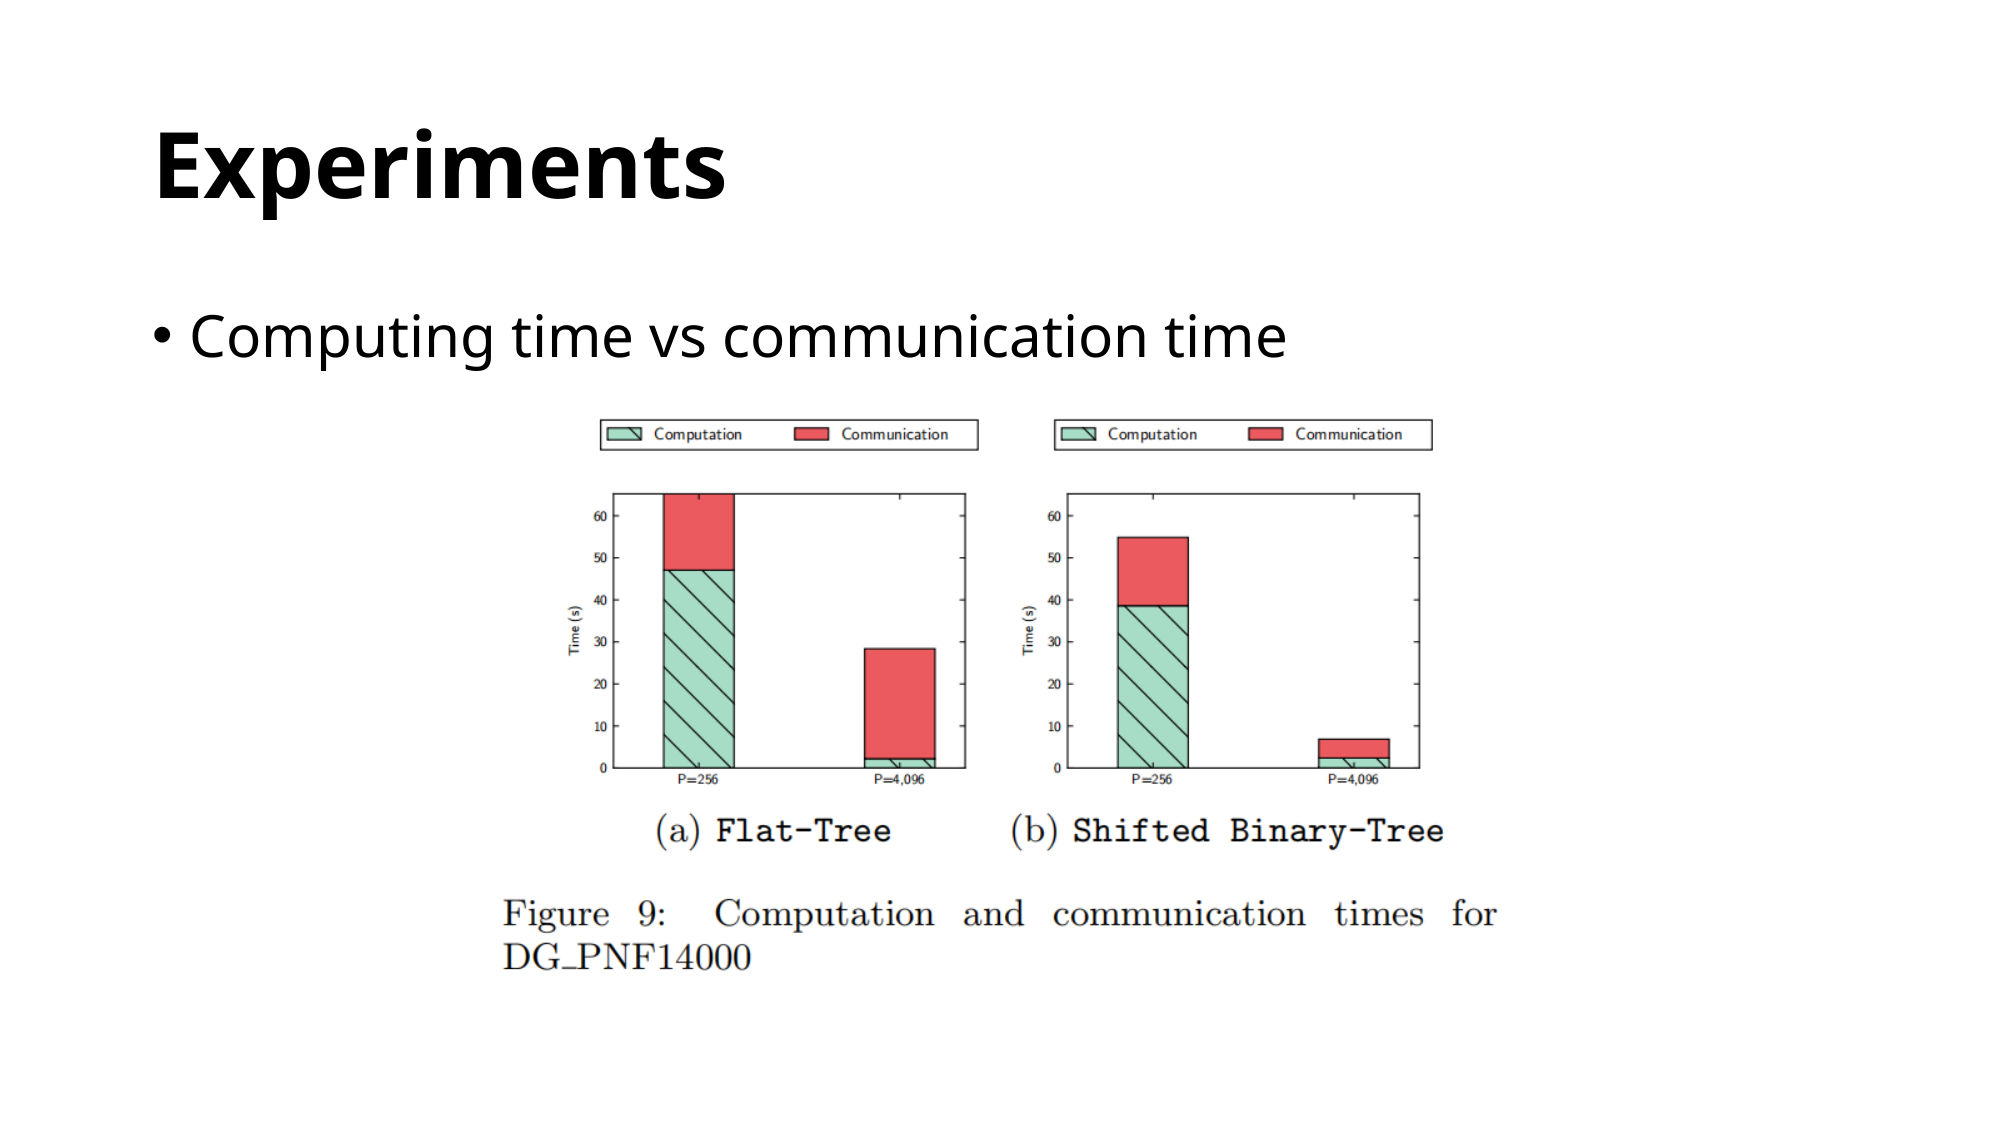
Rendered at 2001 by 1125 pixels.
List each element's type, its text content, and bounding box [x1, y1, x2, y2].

title Experiments [137, 59, 1863, 278]
picture [465, 372, 1518, 998]
list Computing time vs communication time [137, 299, 1863, 1014]
